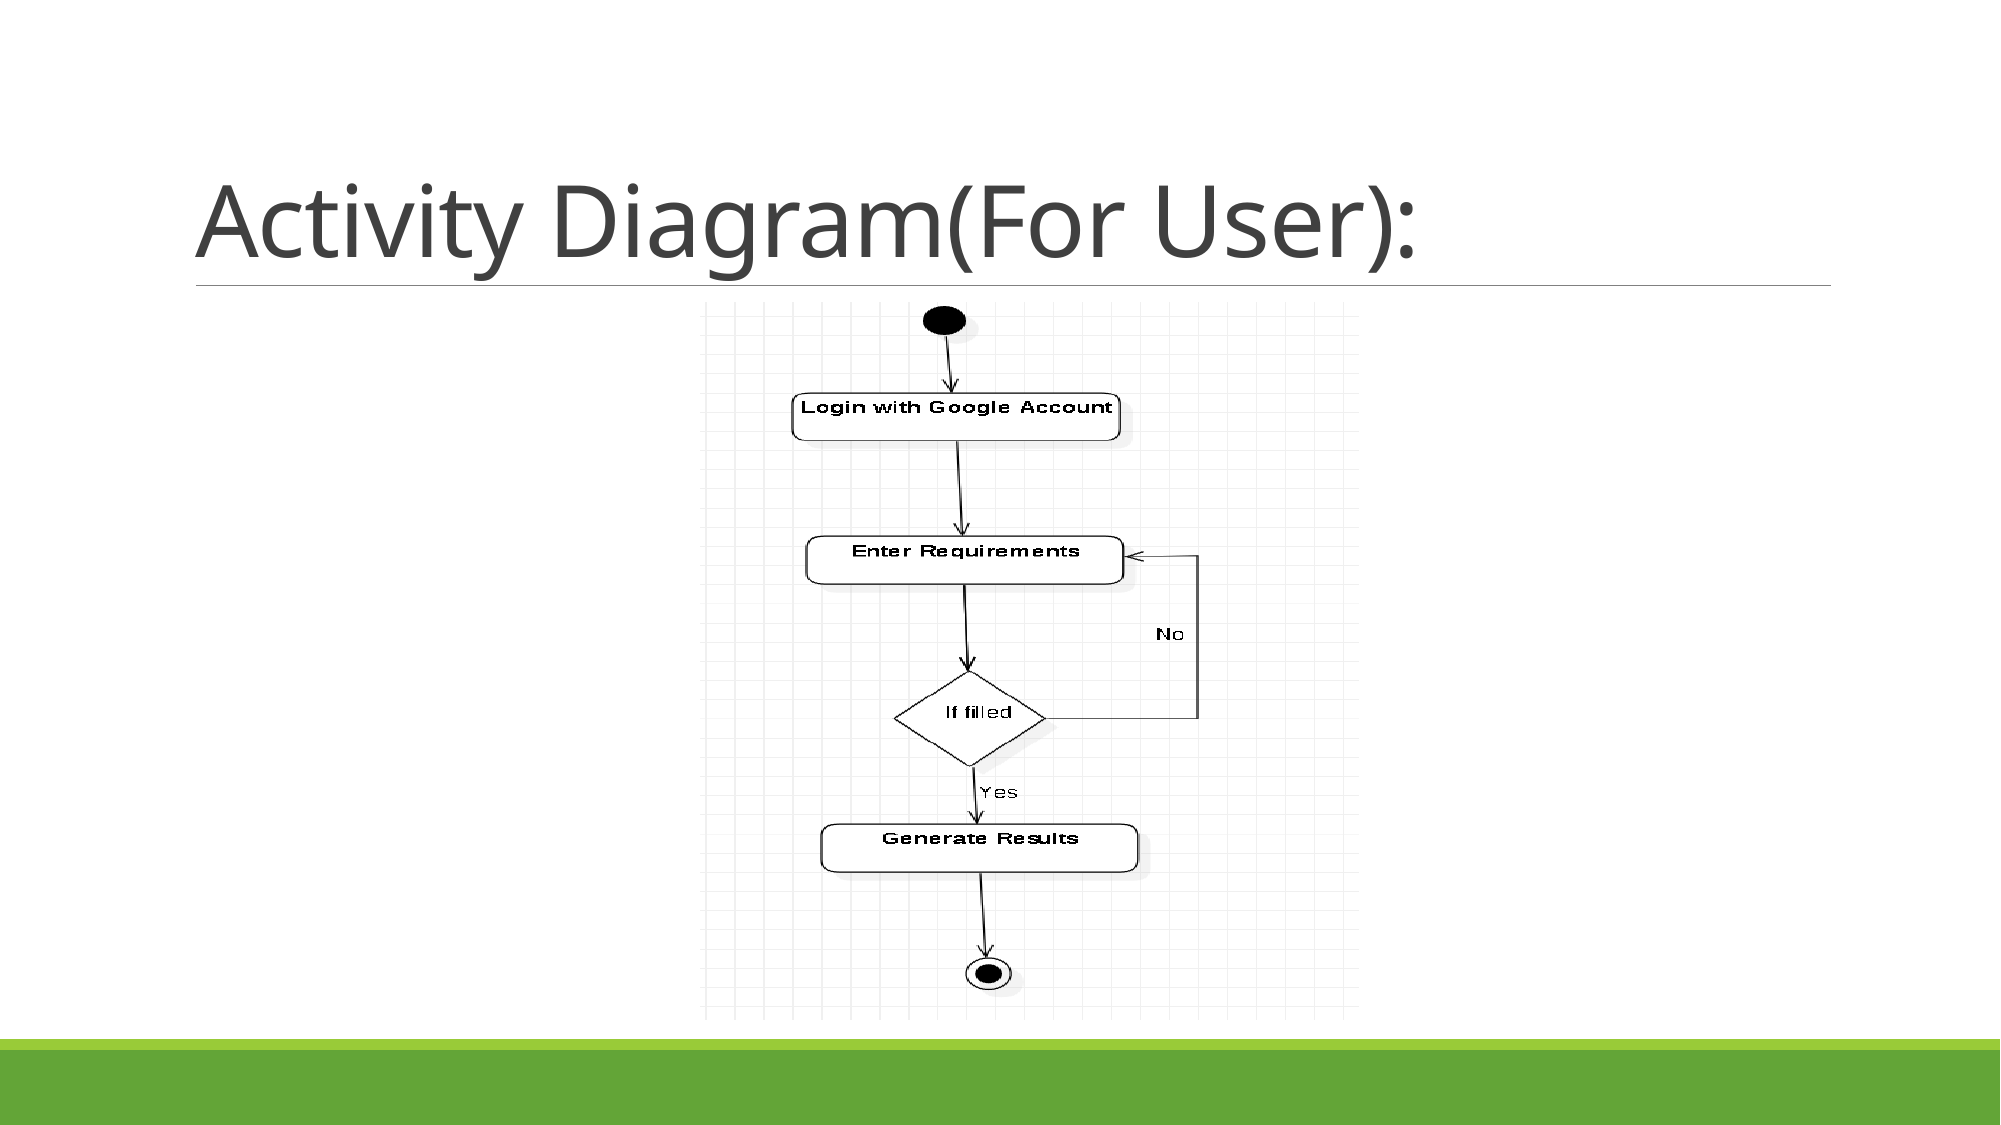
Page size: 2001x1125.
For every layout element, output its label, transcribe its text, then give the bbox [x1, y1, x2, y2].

picture [699, 302, 1359, 1020]
title Activity Diagram(For User): [180, 47, 1830, 285]
